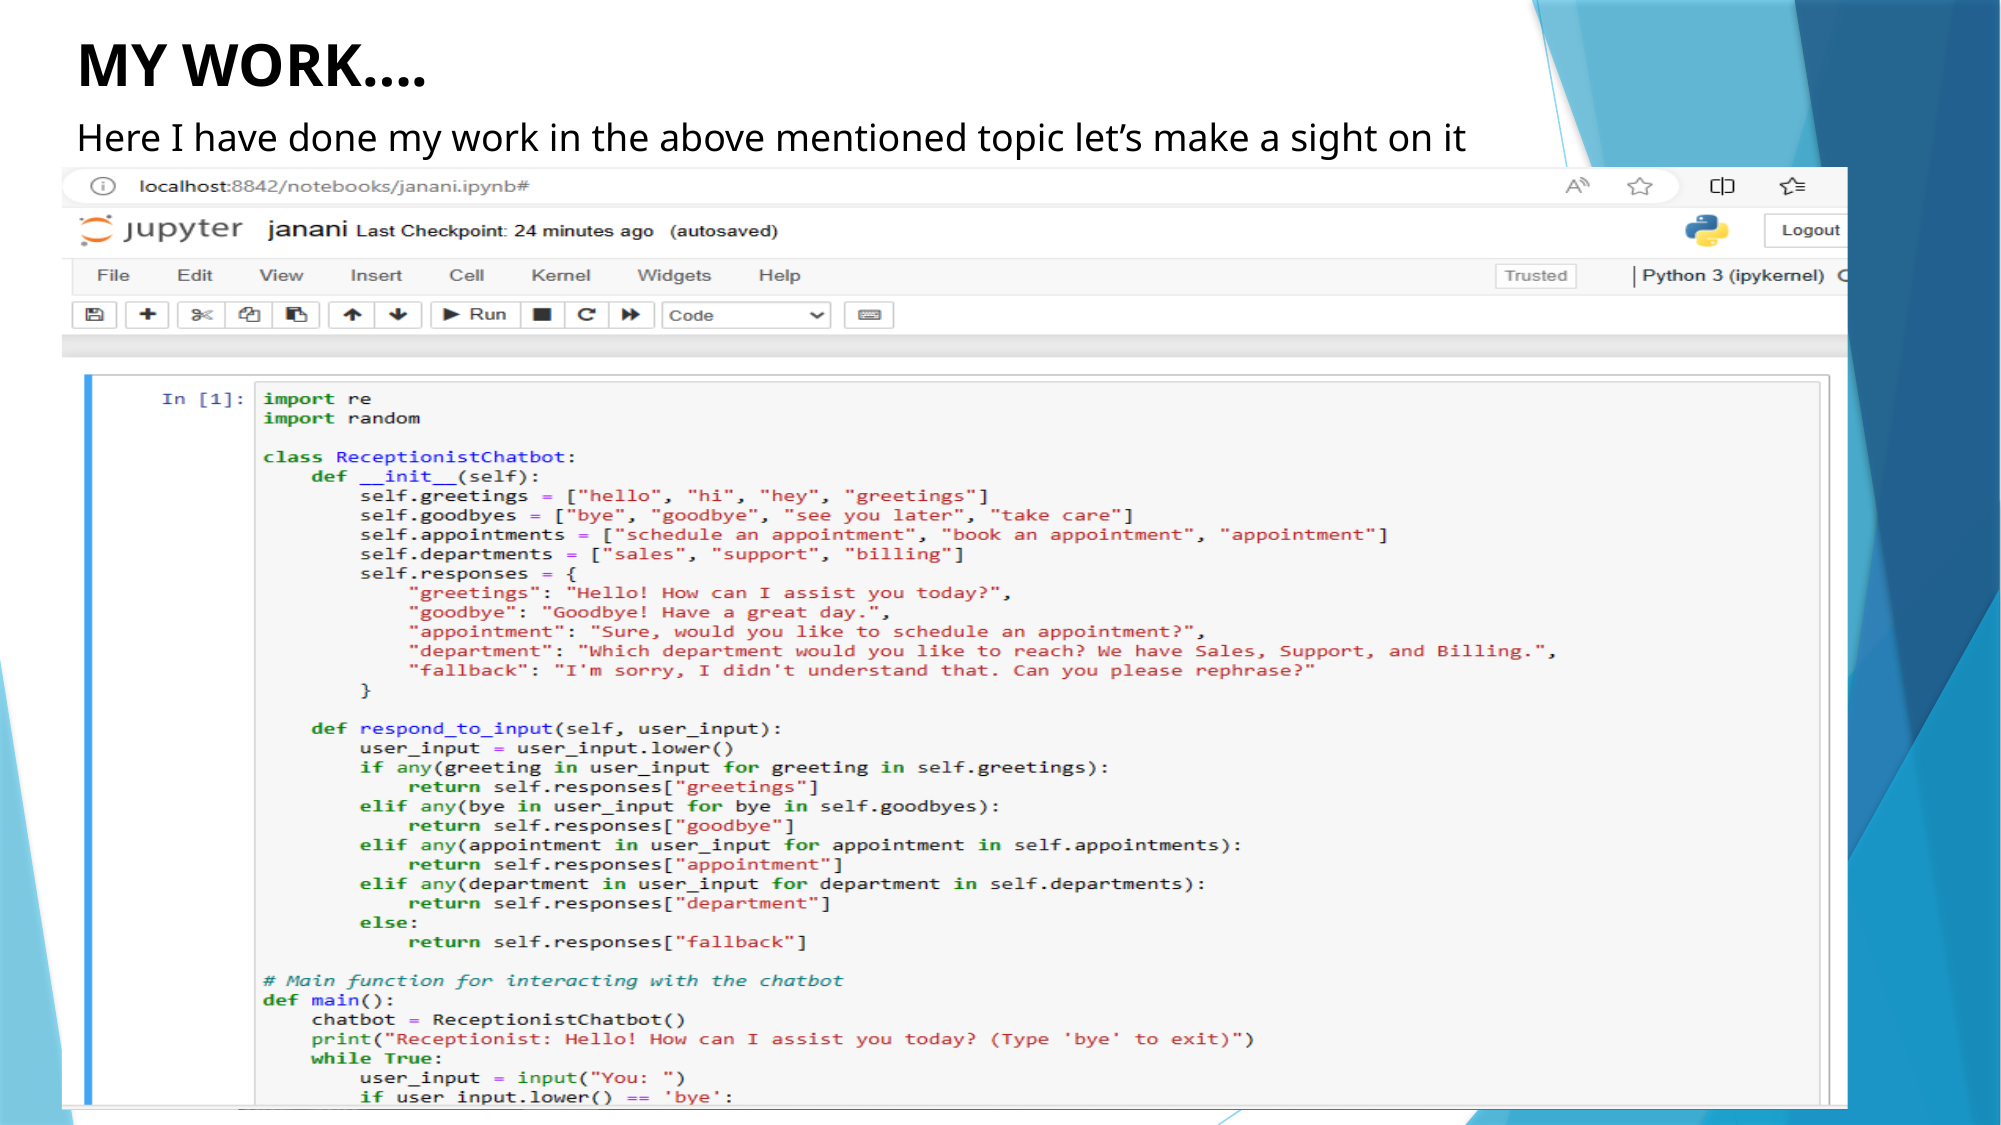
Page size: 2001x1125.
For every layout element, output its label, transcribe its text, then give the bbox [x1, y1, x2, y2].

picture [61, 167, 1849, 1111]
text_box MY WORK…. [61, 21, 747, 106]
text_box Here I have done my work in the above mentioned topic let’s make a sight on it …. [61, 106, 1515, 167]
